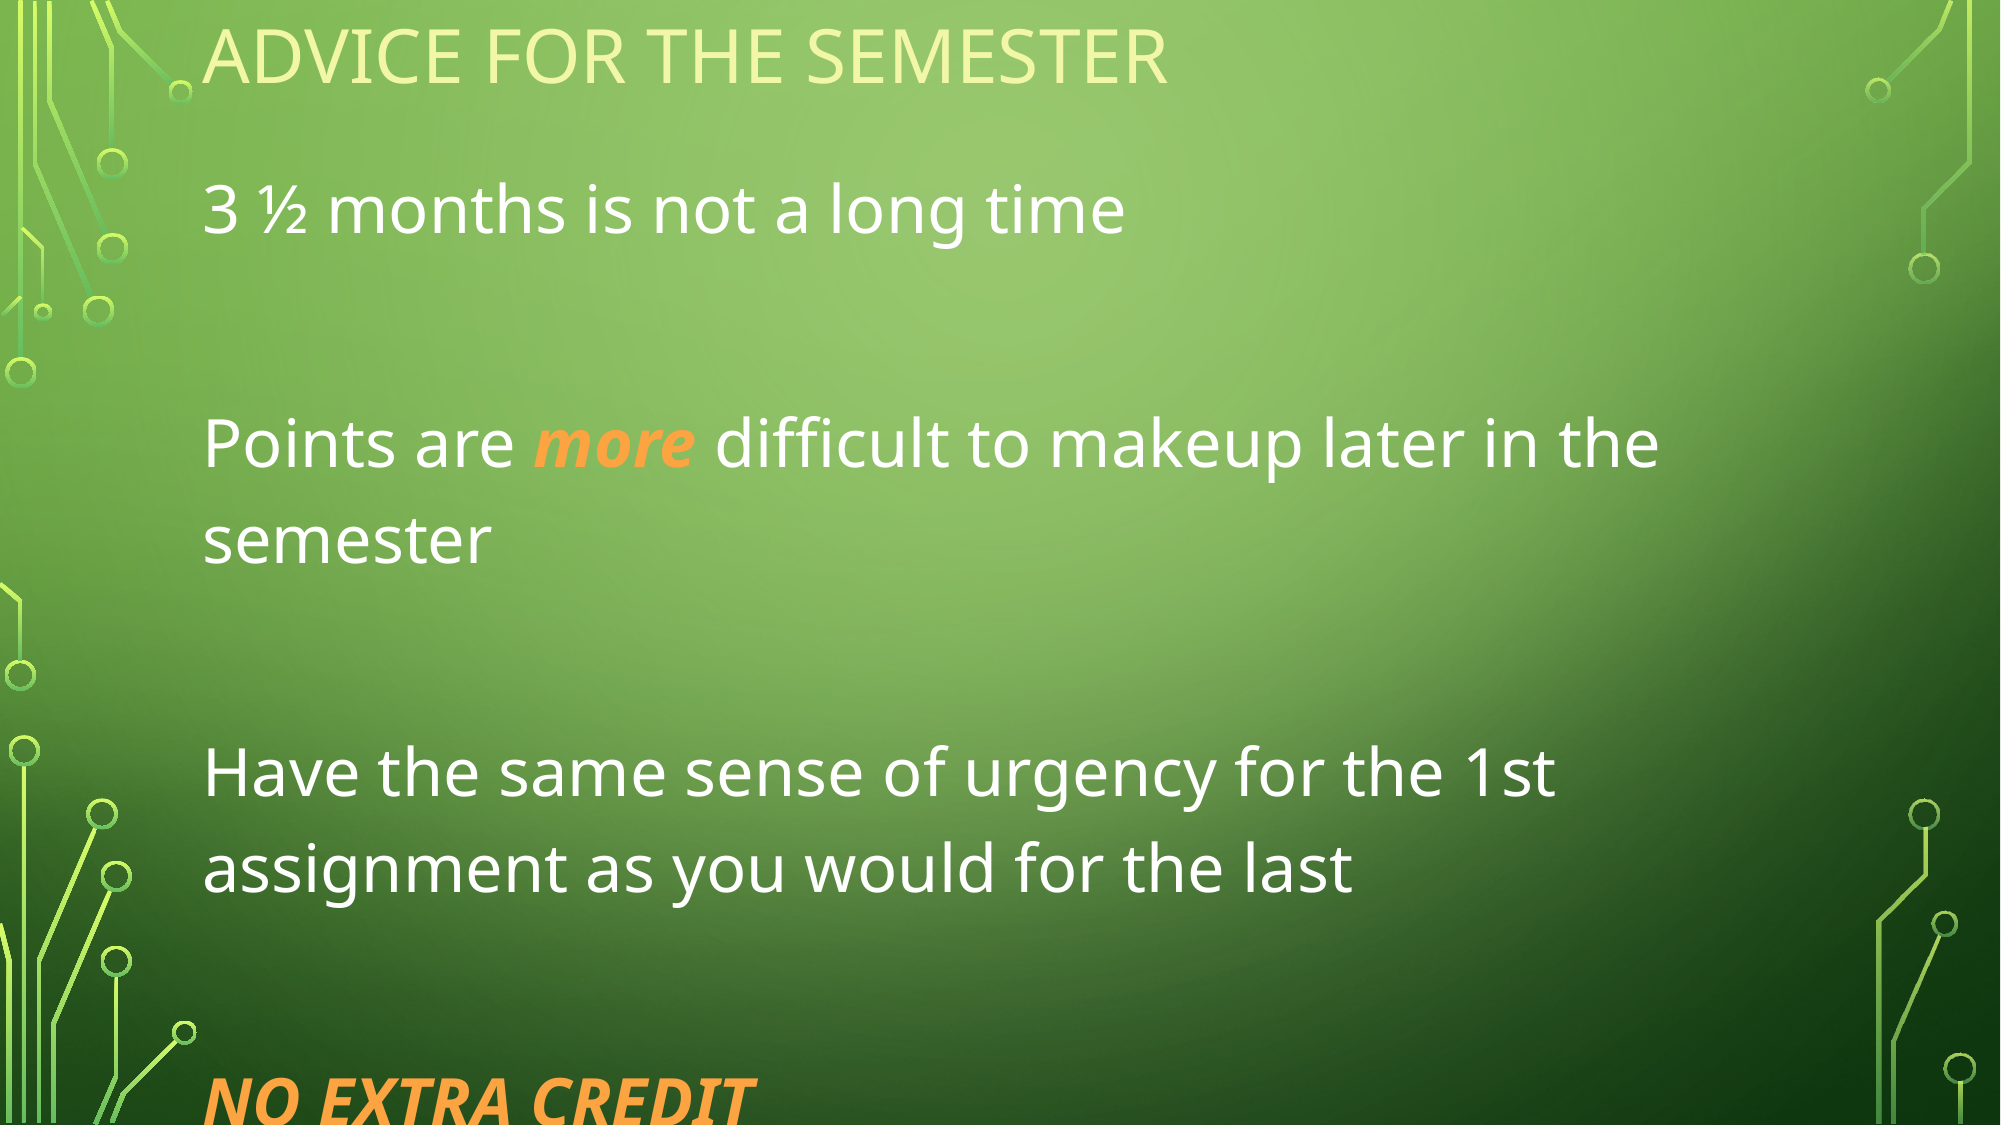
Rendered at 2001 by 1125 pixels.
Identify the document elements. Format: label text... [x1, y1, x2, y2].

title ADVICE FOR THE SEMESTER [187, 0, 1813, 119]
list 3 ½ months is not a long time Points are more difficult to makeup later in the semester Have the same sense of urgency for the 1st assignment as you would for the last NO EXTRA CREDIT [187, 143, 1813, 1090]
